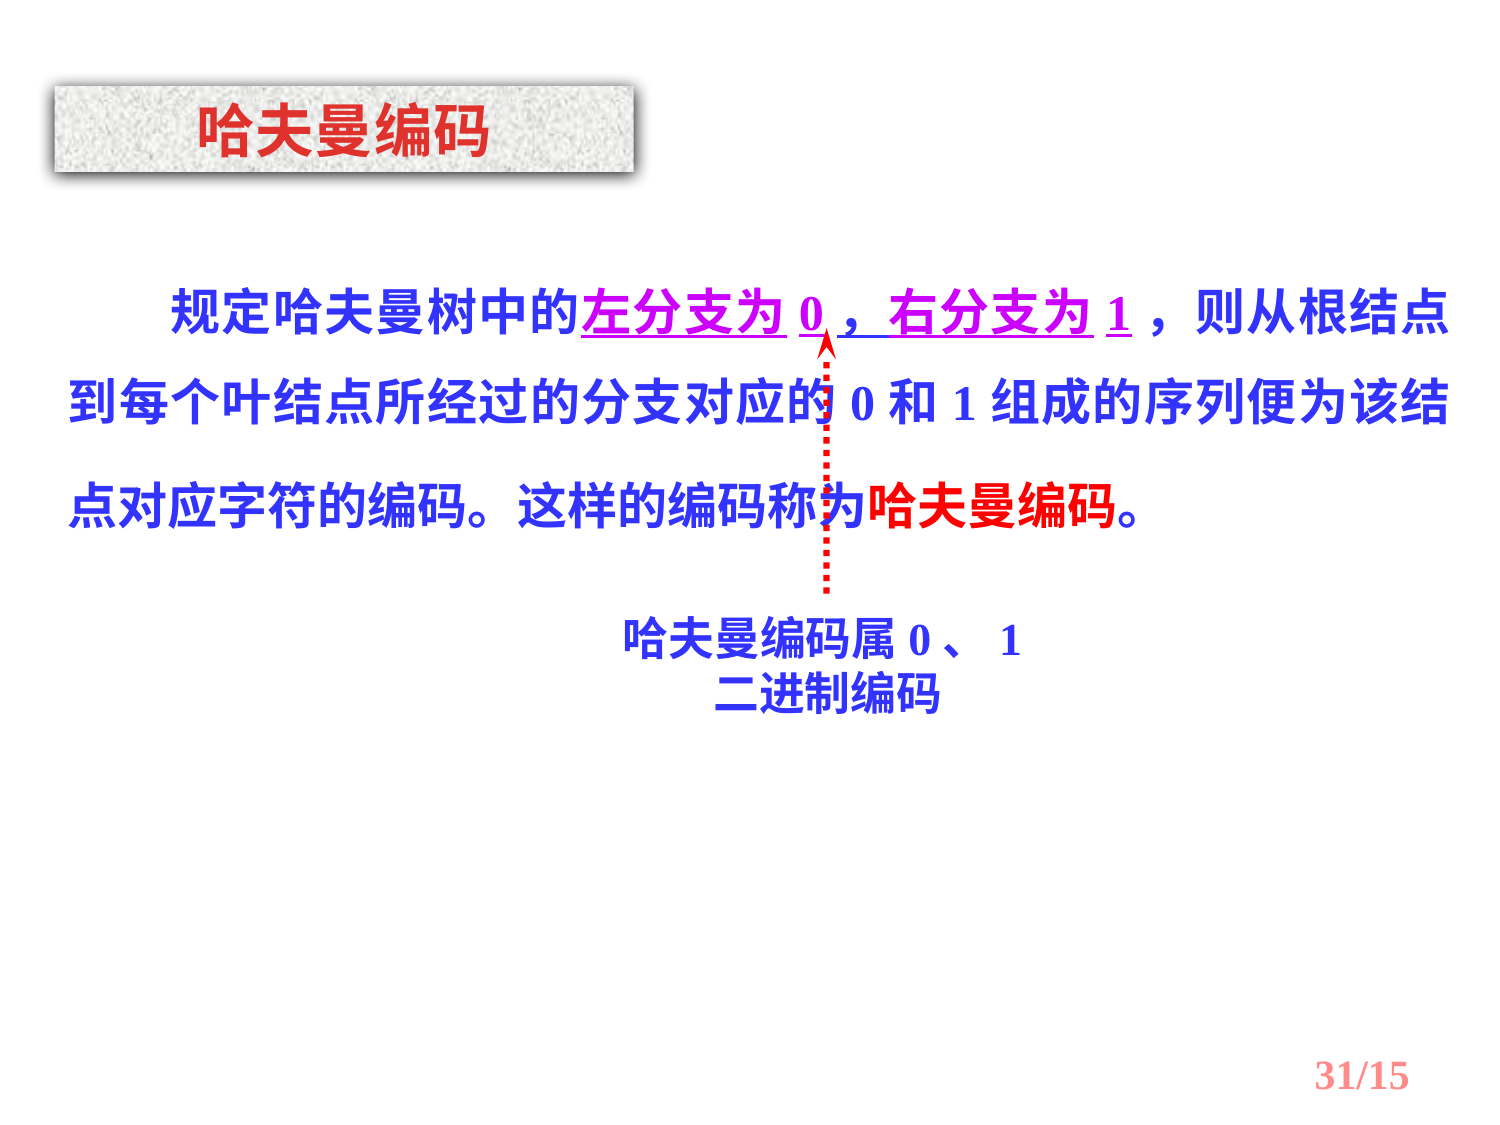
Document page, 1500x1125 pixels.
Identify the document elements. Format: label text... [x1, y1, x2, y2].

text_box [597, 327, 1059, 729]
text_box 规定哈夫曼树中的左分支为0，右分支为1，则从根结点到每个叶结点所经过的分支对应的0和1组成的序列便为该结点对应字符的编码。这样的编码称为哈夫曼编码。 [53, 243, 1466, 544]
slide_number 31/15 [1074, 1042, 1425, 1103]
text_box 哈夫曼编码 [54, 86, 634, 172]
